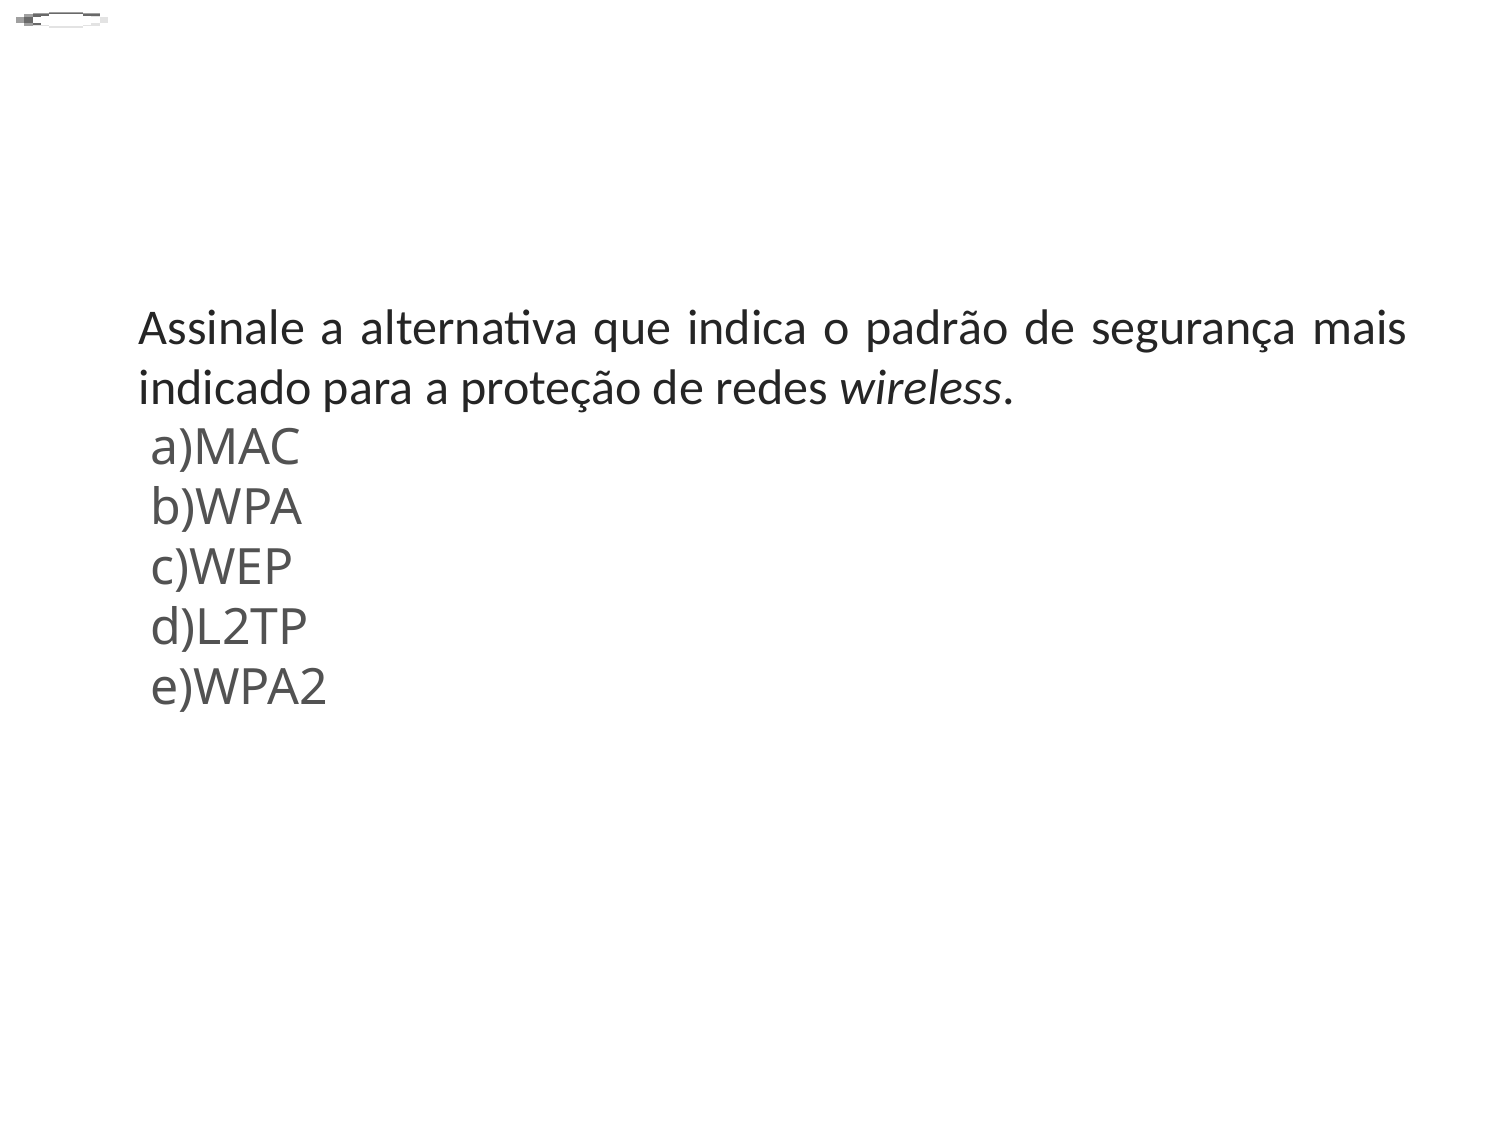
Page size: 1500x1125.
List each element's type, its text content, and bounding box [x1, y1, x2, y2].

text_box Assinale a alternativa que indica o padrão de segurança mais indicado para a proteção de redes wireless. a)MAC b)WPA c)WEP d)L2TP e)WPA2 [123, 287, 1424, 723]
